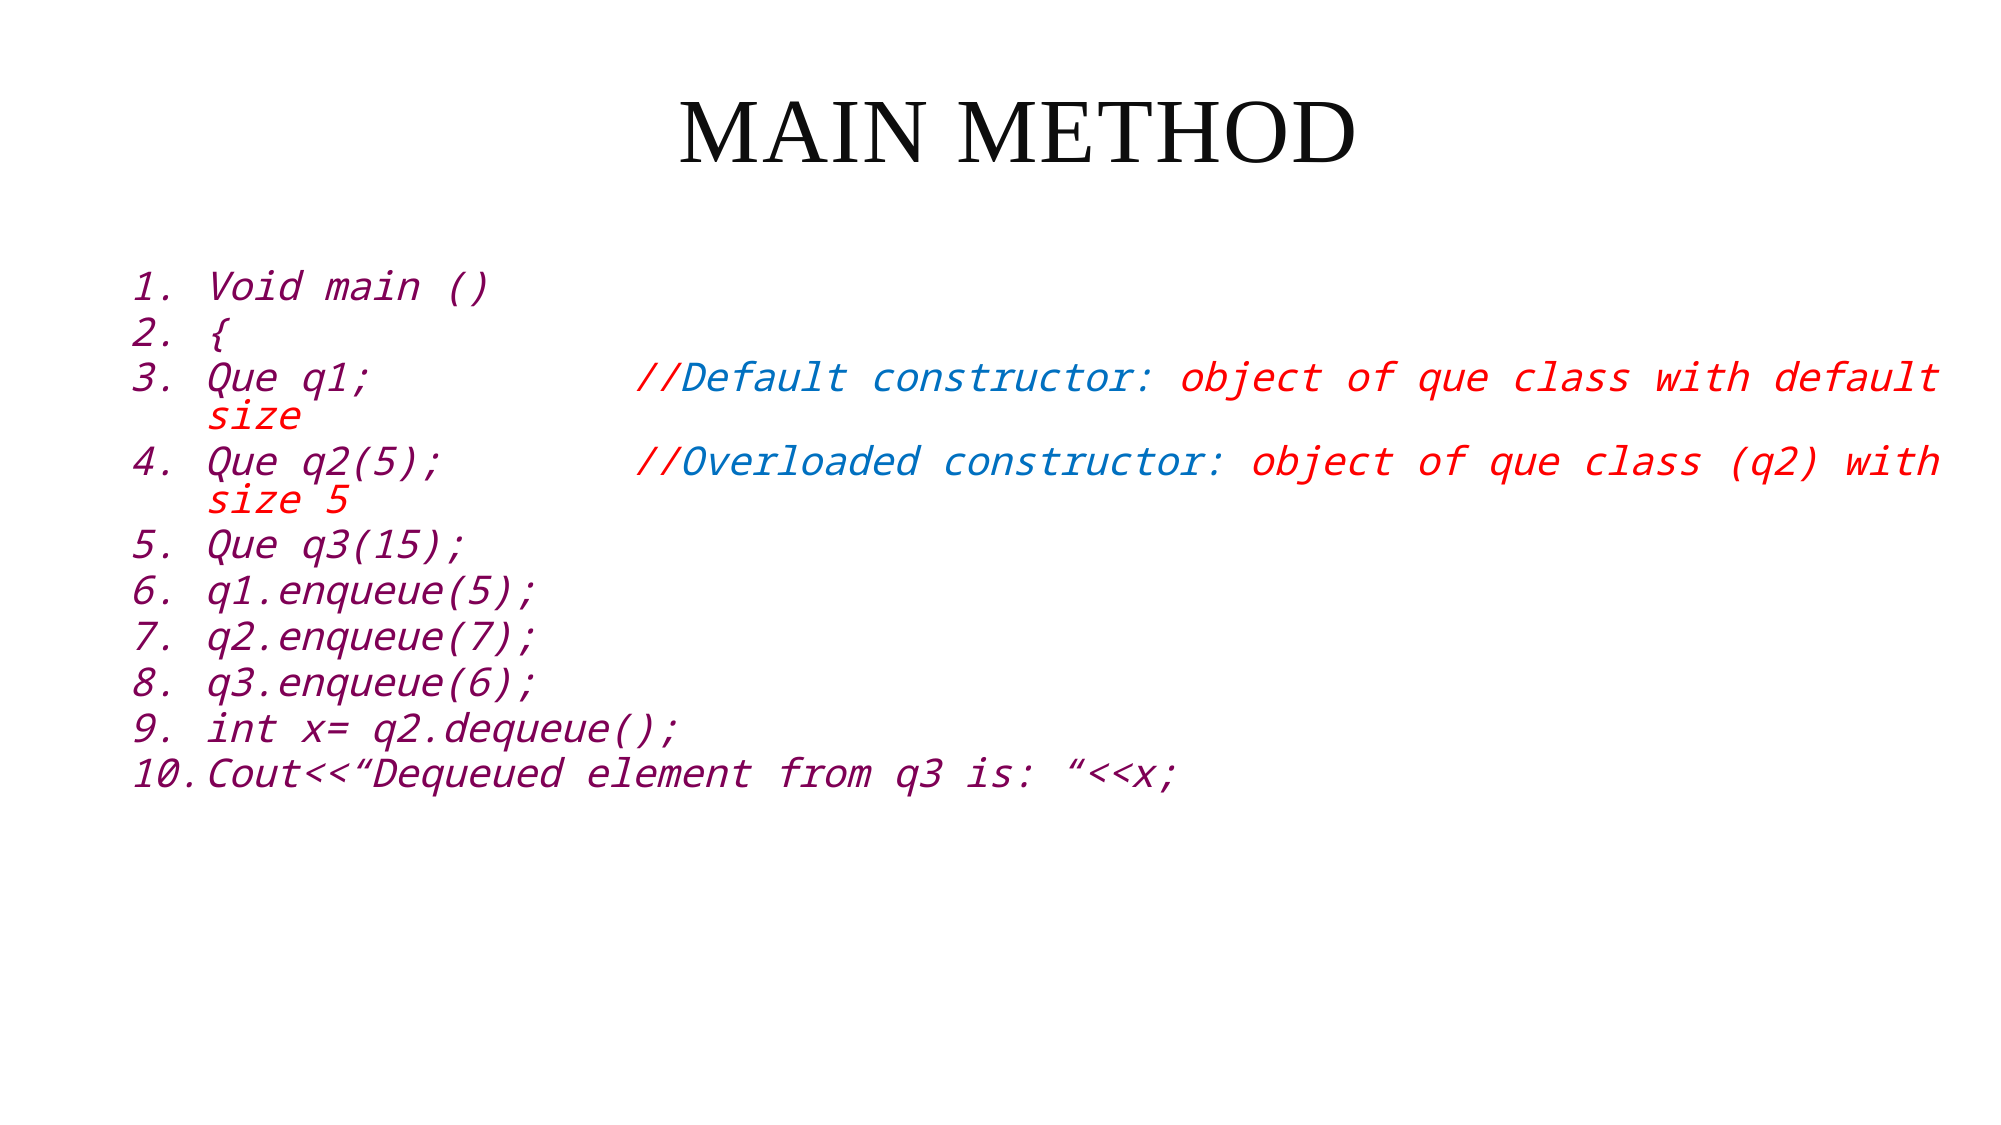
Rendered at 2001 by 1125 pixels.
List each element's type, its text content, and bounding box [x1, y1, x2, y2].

list Void main () { Que q1; //Default constructor: object of que class with default size Que q2(5); //Overloaded constructor: object of que class (q2) with size 5 Que q3(15); q1.enqueue(5); q2.enqueue(7); q3.enqueue(6); int x= q2.dequeue(); Cout<<“Dequeued element from q3 is: “<<x; [114, 262, 2000, 1000]
title Main method [350, 44, 1688, 208]
